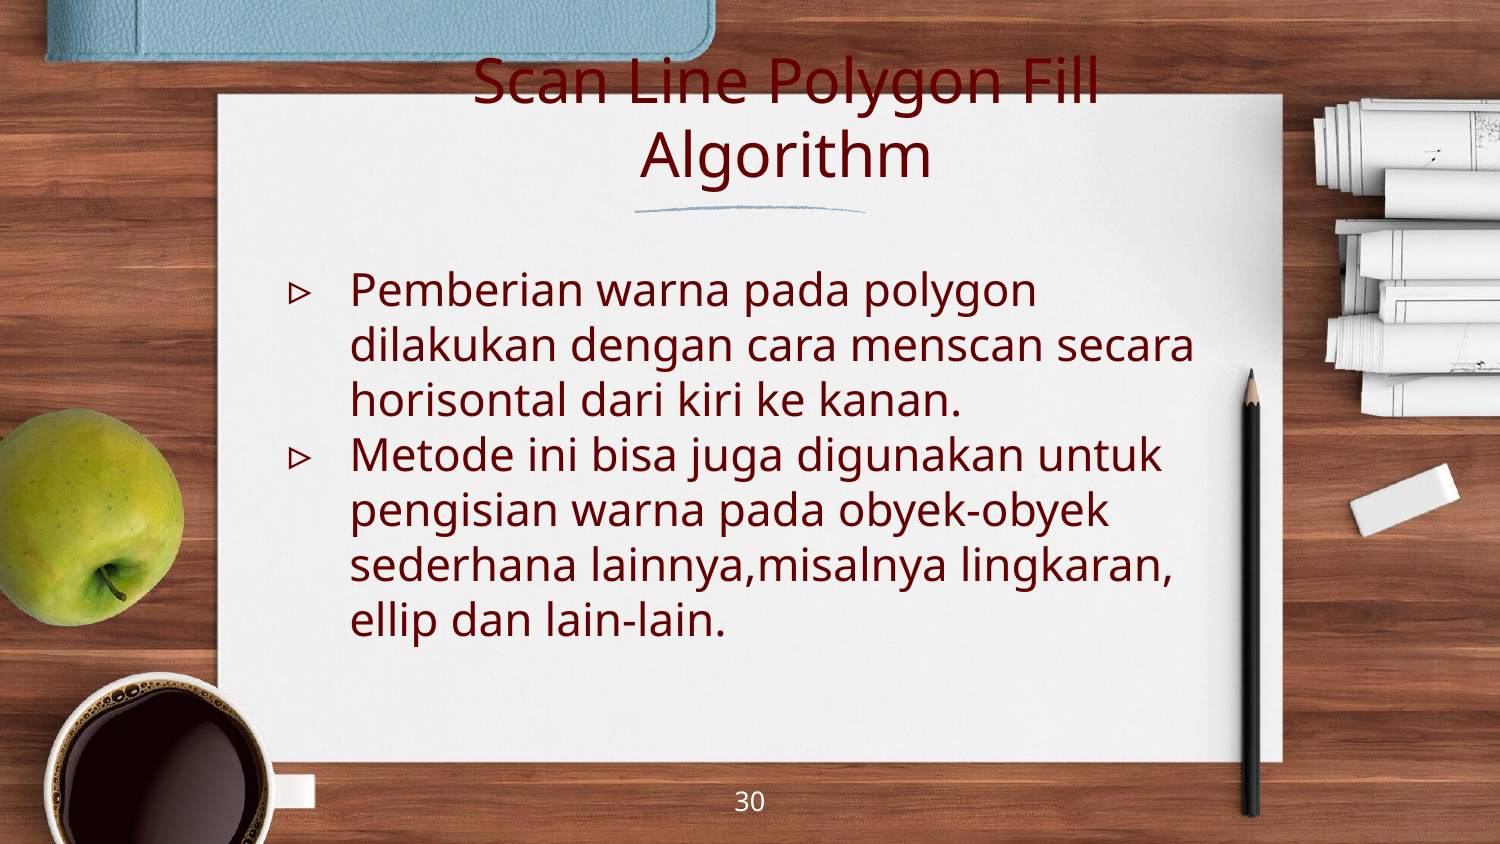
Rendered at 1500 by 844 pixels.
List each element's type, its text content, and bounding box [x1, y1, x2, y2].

title Scan Line Polygon Fill Algorithm [267, 124, 1233, 191]
text_box Pemberian warna pada polygon dilakukan dengan cara menscan secara horisontal dari kiri ke kanan. Metode ini bisa juga digunakan untuk pengisian warna pada obyek-obyek sederhana lainnya,misalnya lingkaran, ellip dan lain-lain. [259, 245, 1241, 685]
picture [0, 0, 1500, 844]
slide_number ‹#› [705, 762, 795, 844]
